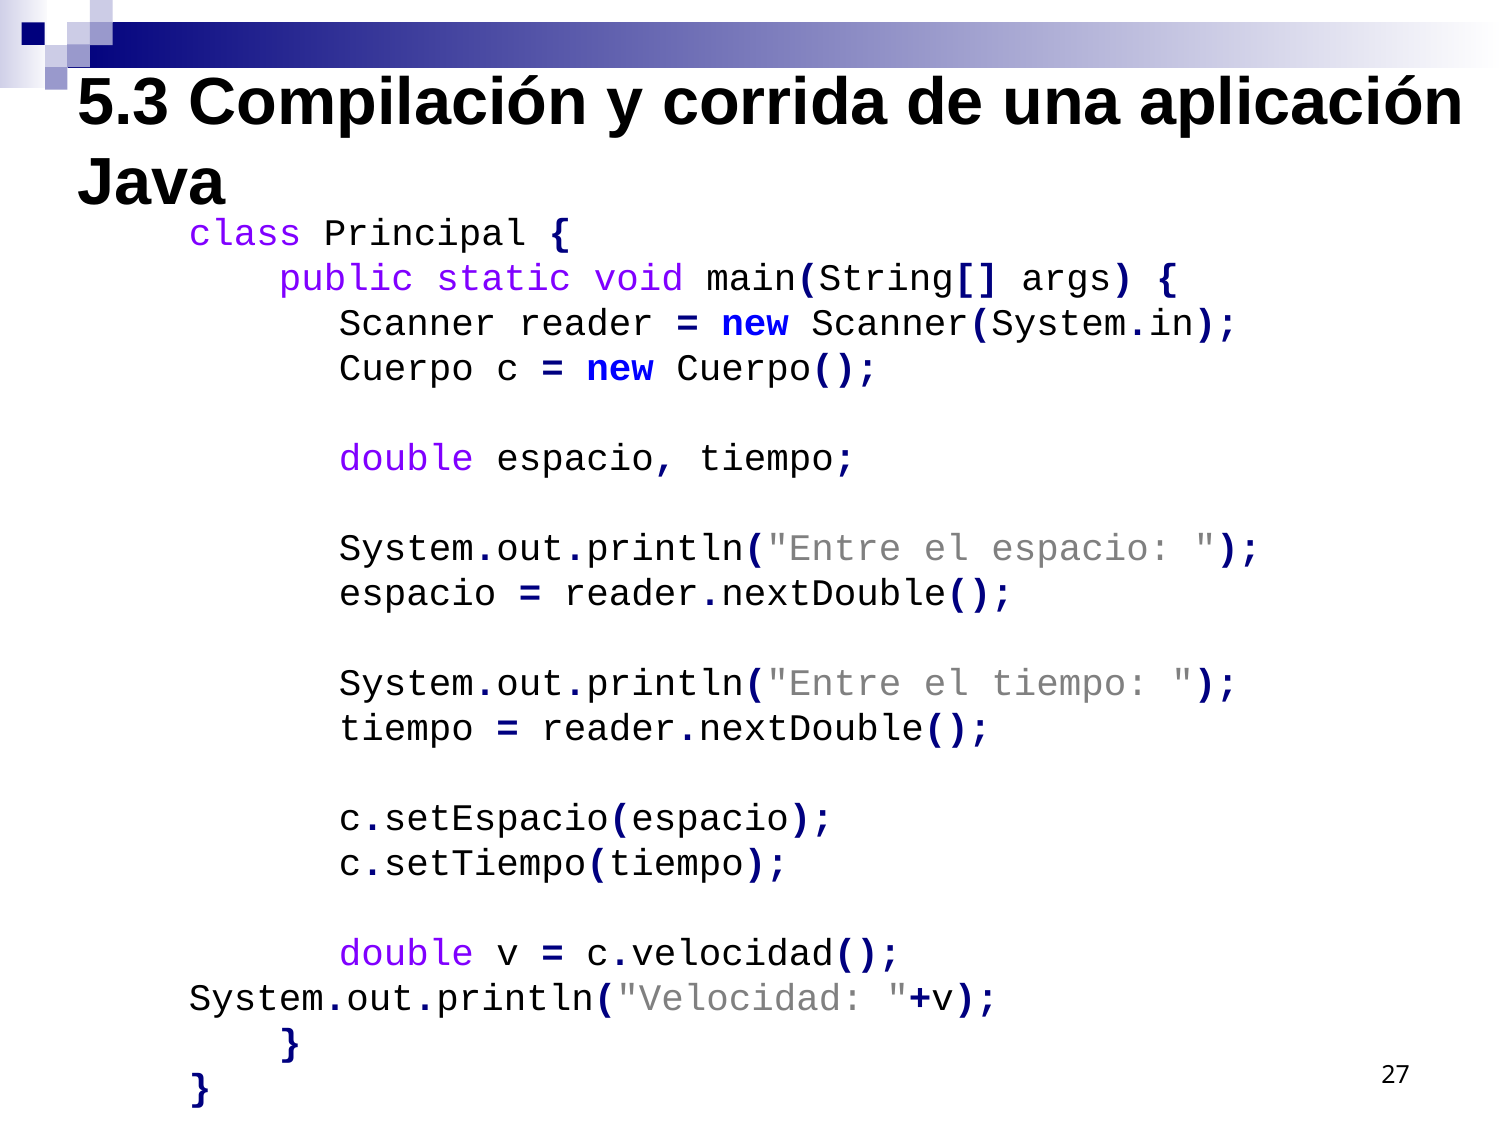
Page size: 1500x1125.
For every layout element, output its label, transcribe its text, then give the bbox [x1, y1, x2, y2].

text_box 5.3 Compilación y corrida de una aplicación Java [62, 24, 1488, 250]
text_box class Principal { public static void main(String[] args) { Scanner reader = new Scanner(System.in); Cuerpo c = new Cuerpo(); double espacio, tiempo; System.out.println("Entre el espacio: "); espacio = reader.nextDouble(); System.out.println("Entre el tiempo: "); tiempo = reader.nextDouble(); c.setEspacio(espacio); c.setTiempo(tiempo); double v = c.velocidad(); System.out.println("Velocidad: "+v); } } [174, 201, 1500, 1116]
